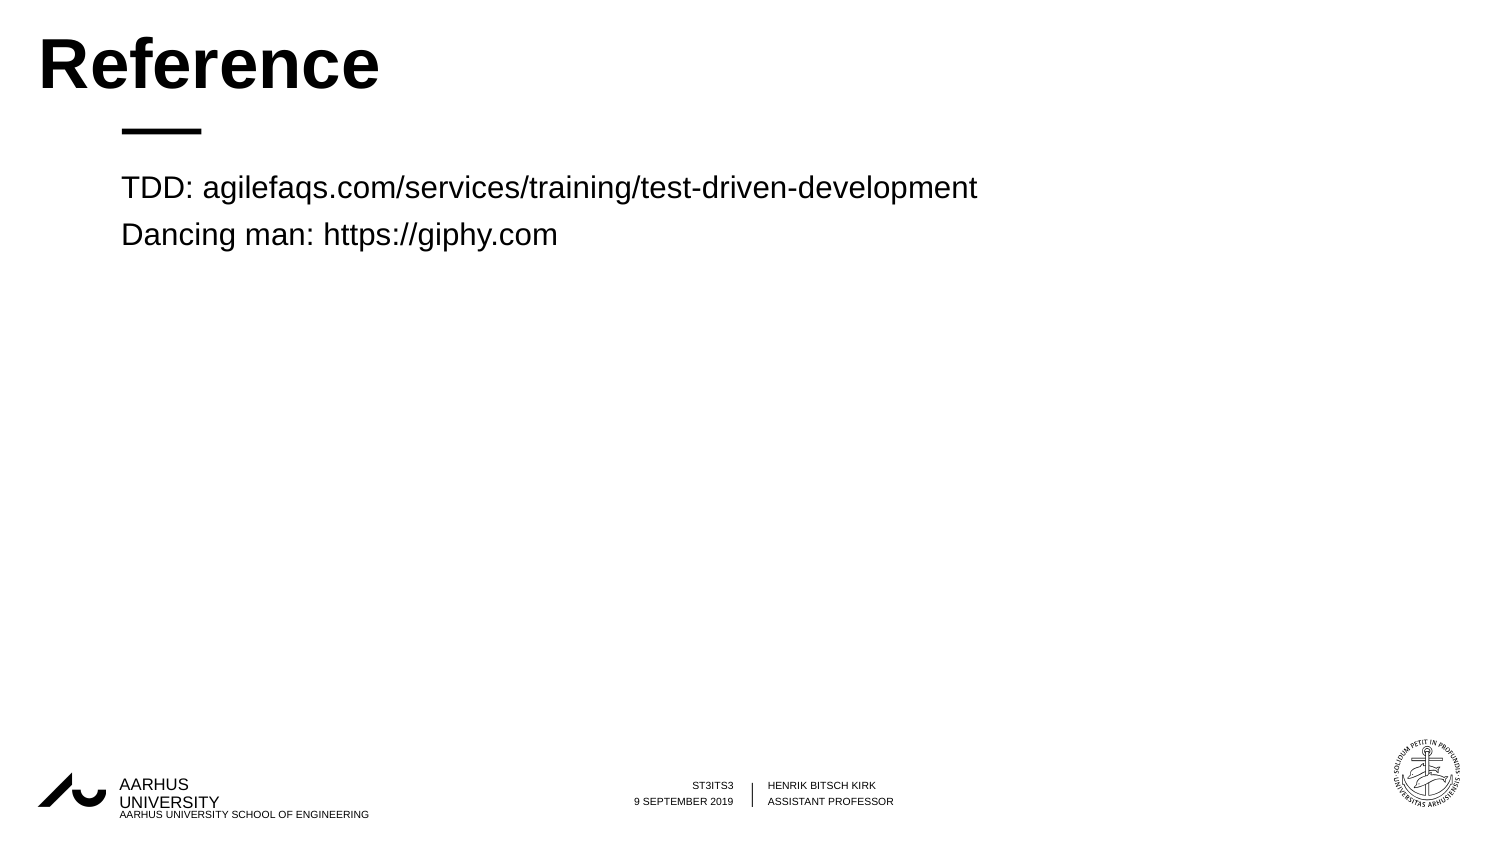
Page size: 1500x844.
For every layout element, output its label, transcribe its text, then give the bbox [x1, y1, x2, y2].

picture [1255, 737, 1460, 807]
list TDD: agilefaqs.com/services/training/test-driven-development Dancing man: https://giphy.com [121, 168, 1379, 726]
picture [747, 737, 757, 807]
title Reference [38, 28, 1461, 121]
picture [37, 738, 106, 807]
